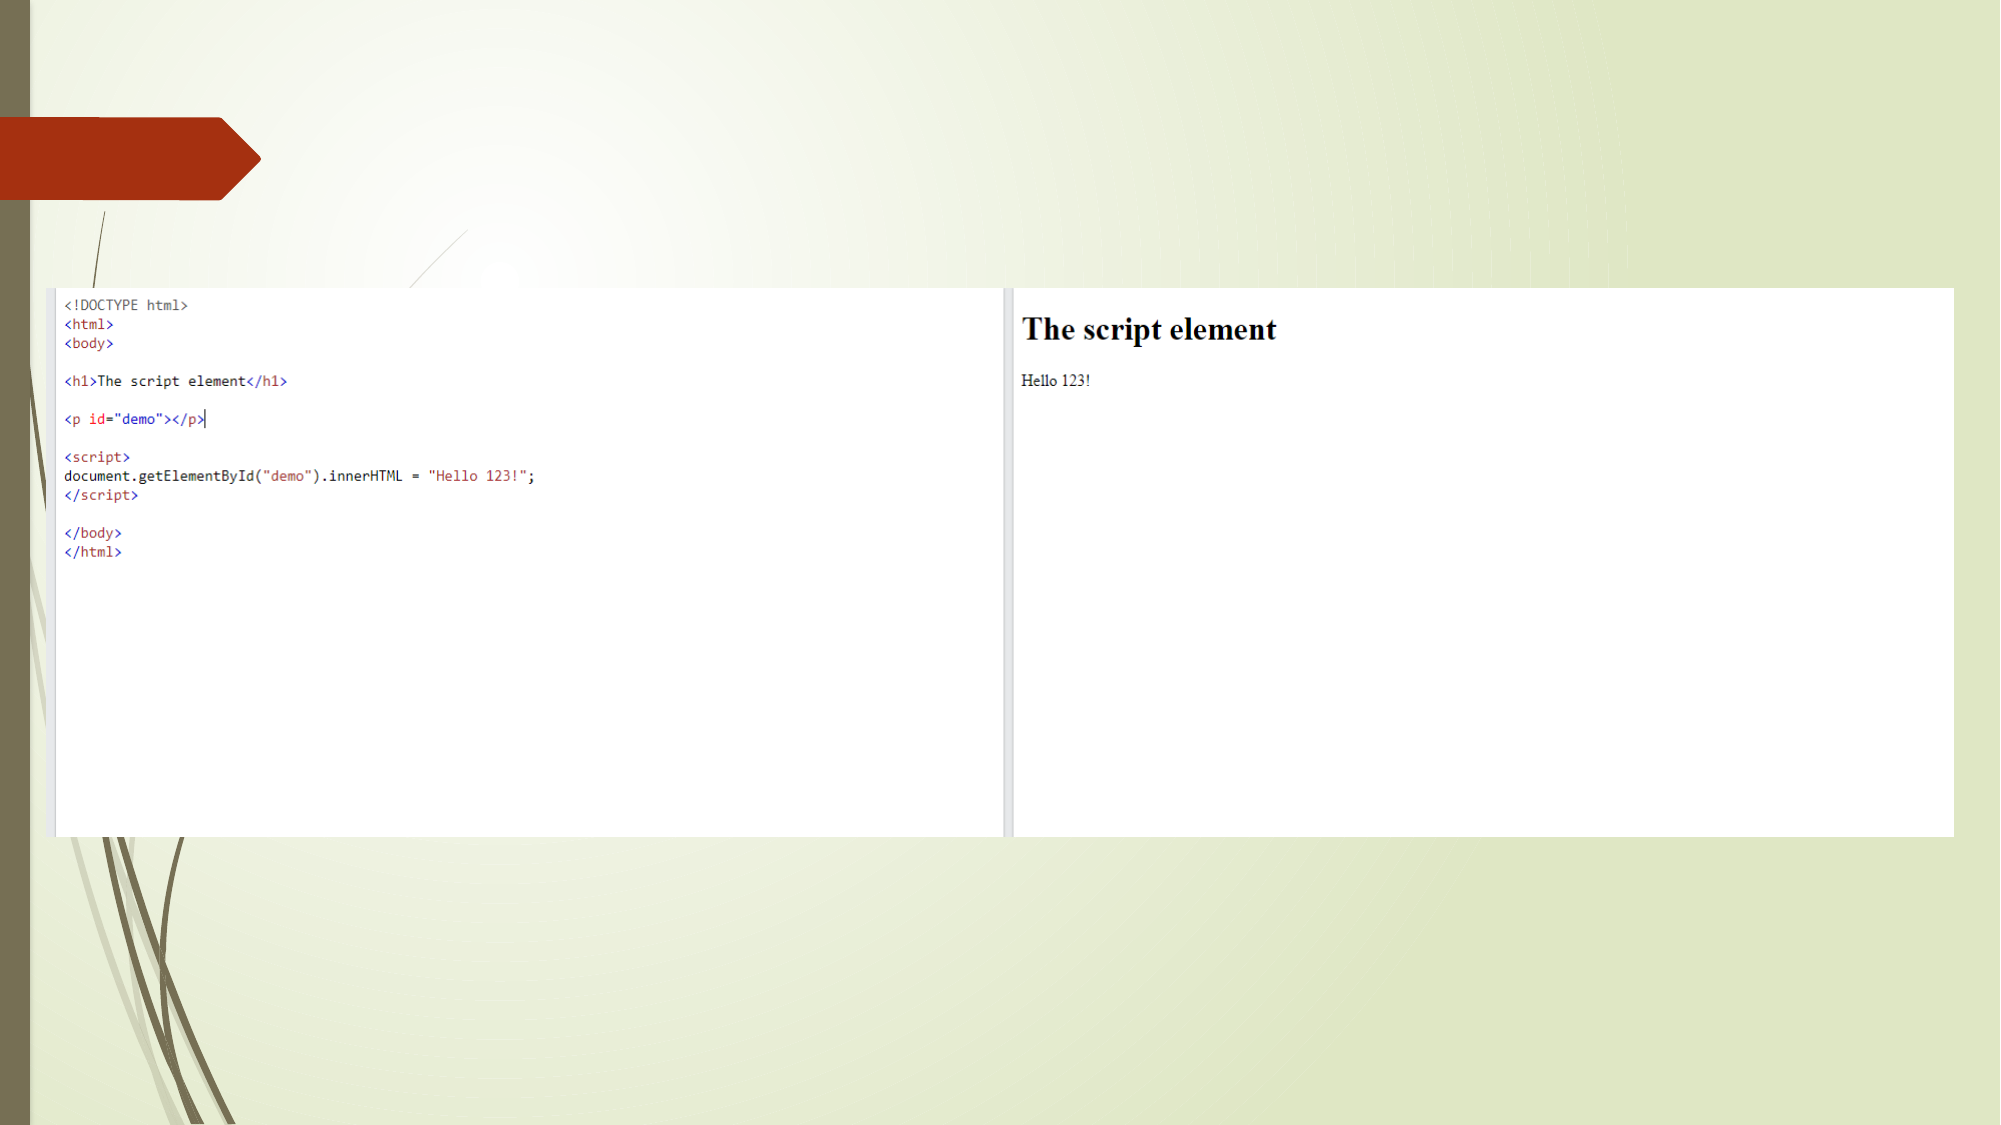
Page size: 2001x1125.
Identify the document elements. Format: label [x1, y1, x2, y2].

picture [46, 288, 1954, 837]
